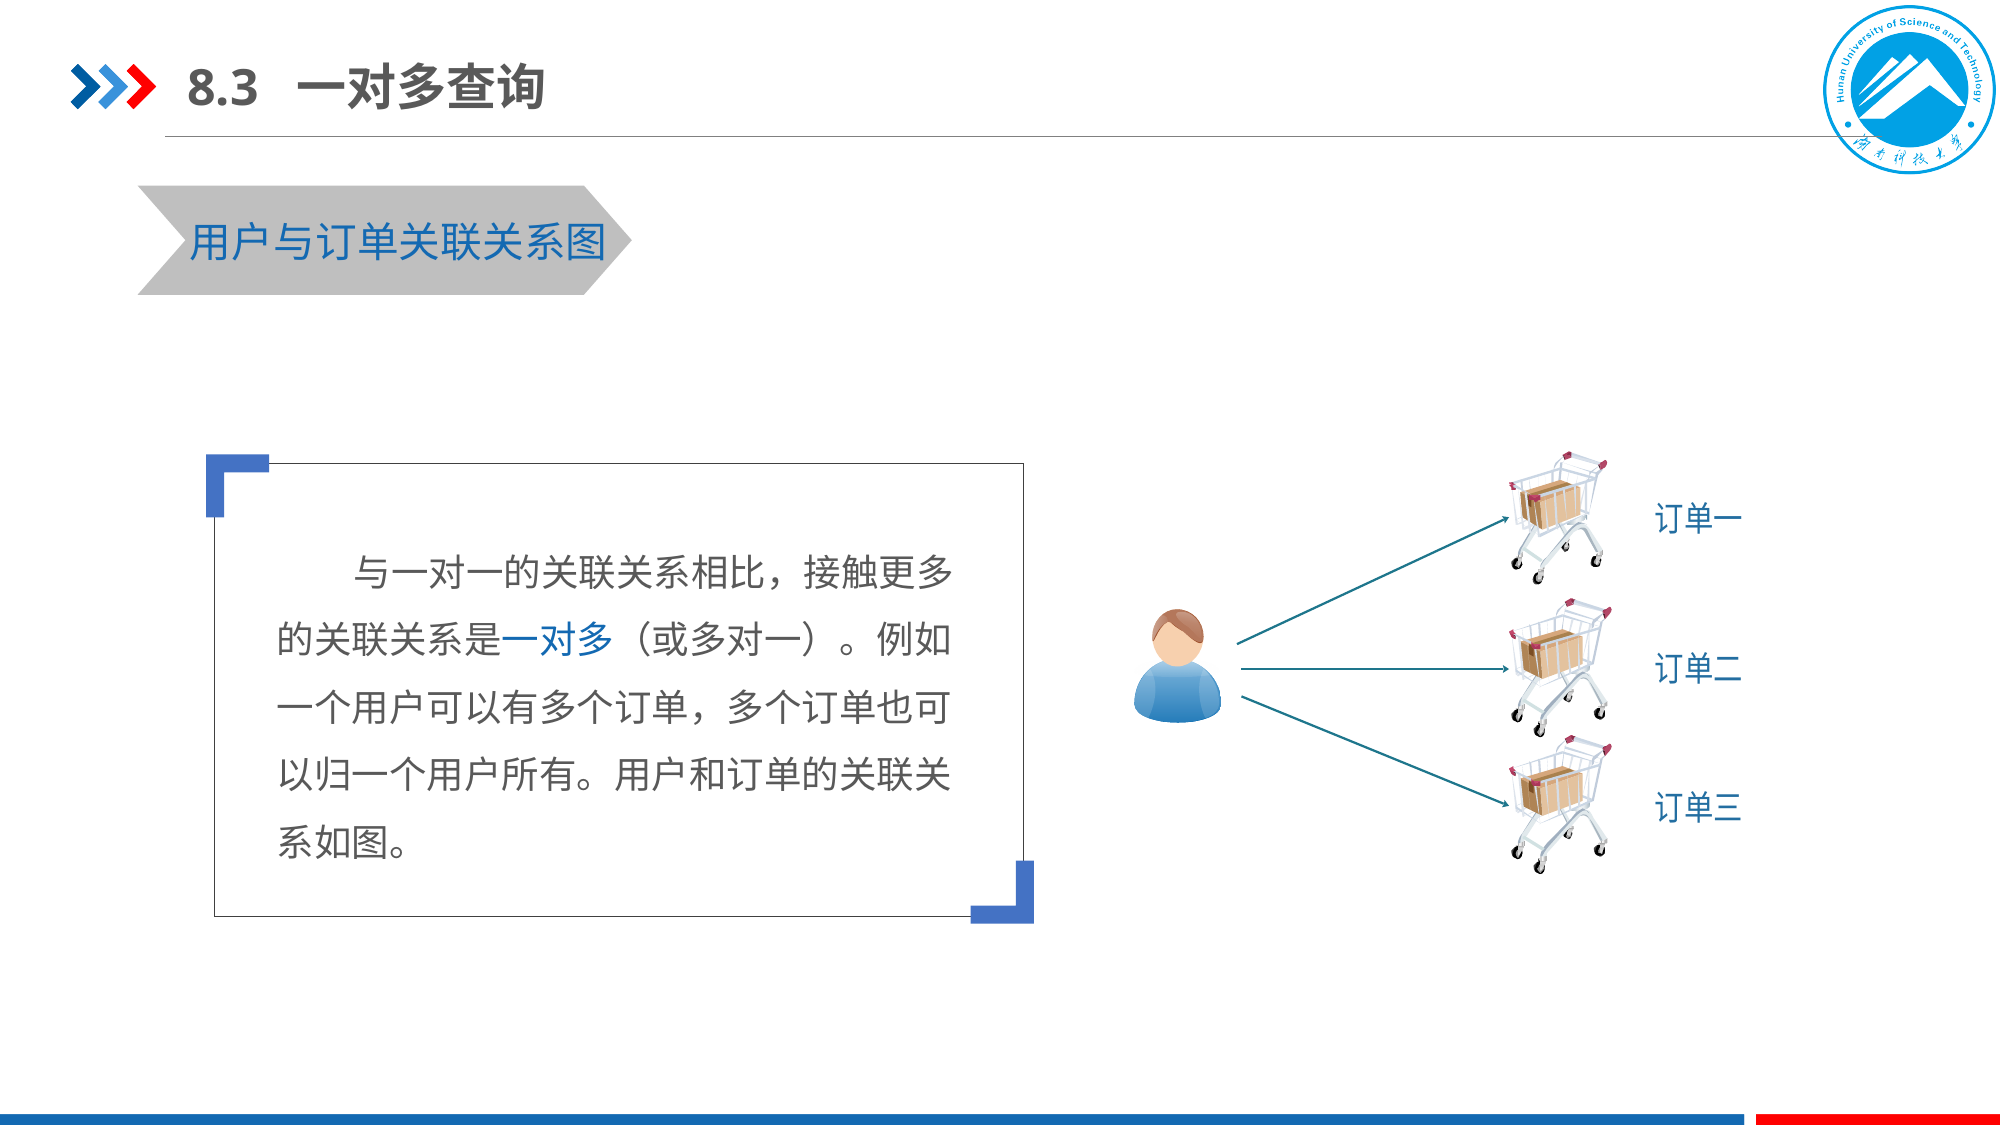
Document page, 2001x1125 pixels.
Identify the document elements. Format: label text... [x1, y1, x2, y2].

picture [1823, 5, 1895, 76]
picture [1861, 60, 1963, 118]
text_box [137, 185, 604, 229]
text_box [205, 453, 270, 519]
picture [1867, 59, 1897, 87]
text_box [623, 230, 632, 251]
picture [1870, 56, 1917, 97]
text_box 用户与订单关联关系图 [175, 208, 623, 274]
picture [1921, 105, 1996, 175]
picture [1823, 104, 1836, 136]
text_box [137, 252, 603, 295]
picture [1827, 9, 1992, 170]
picture [1924, 5, 1996, 75]
picture [1134, 449, 1770, 876]
text_box 8.3 一对多查询 [187, 43, 867, 127]
text_box [213, 462, 1025, 917]
text_box [970, 860, 1035, 925]
picture [1823, 137, 1898, 175]
